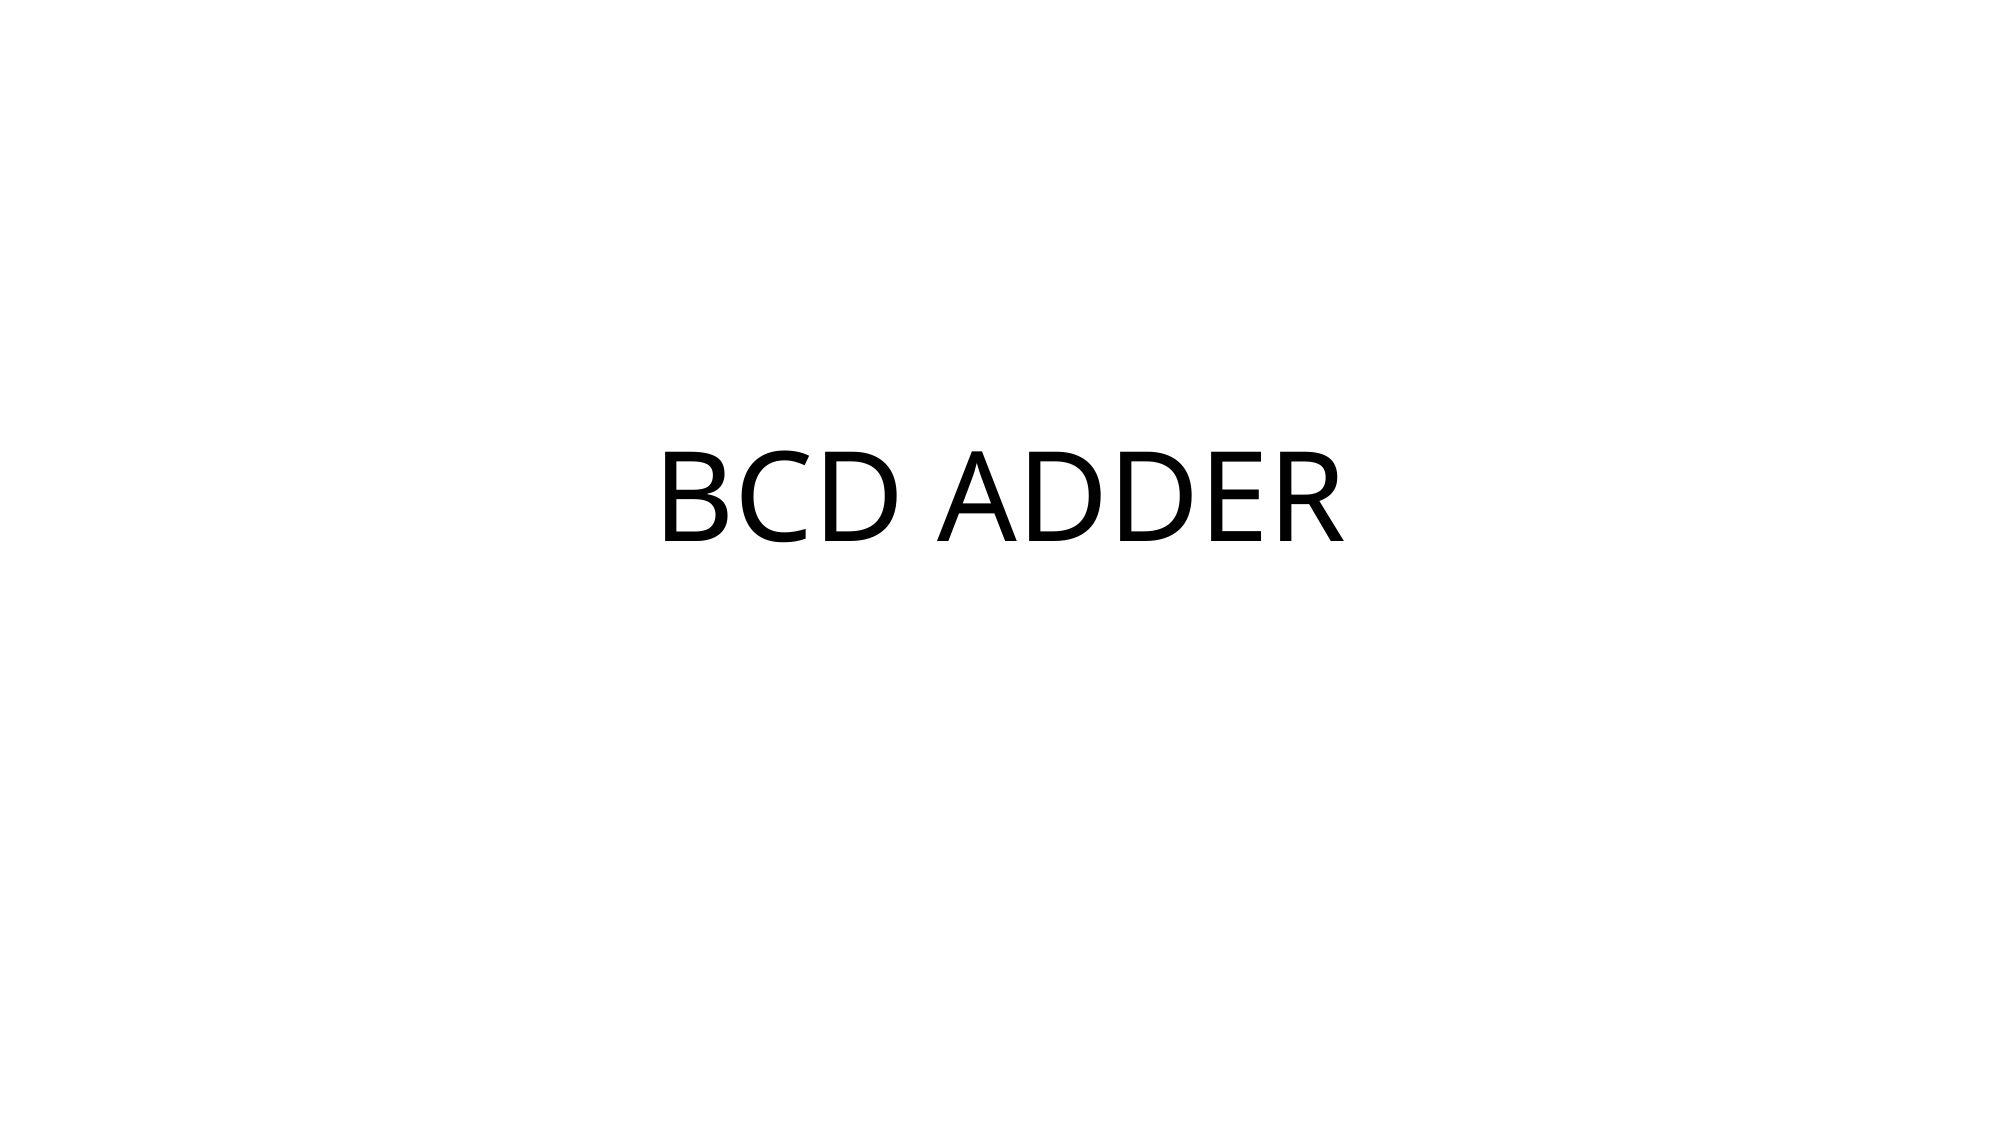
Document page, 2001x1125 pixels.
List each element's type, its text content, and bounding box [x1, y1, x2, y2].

title BCD ADDER [249, 184, 1750, 576]
